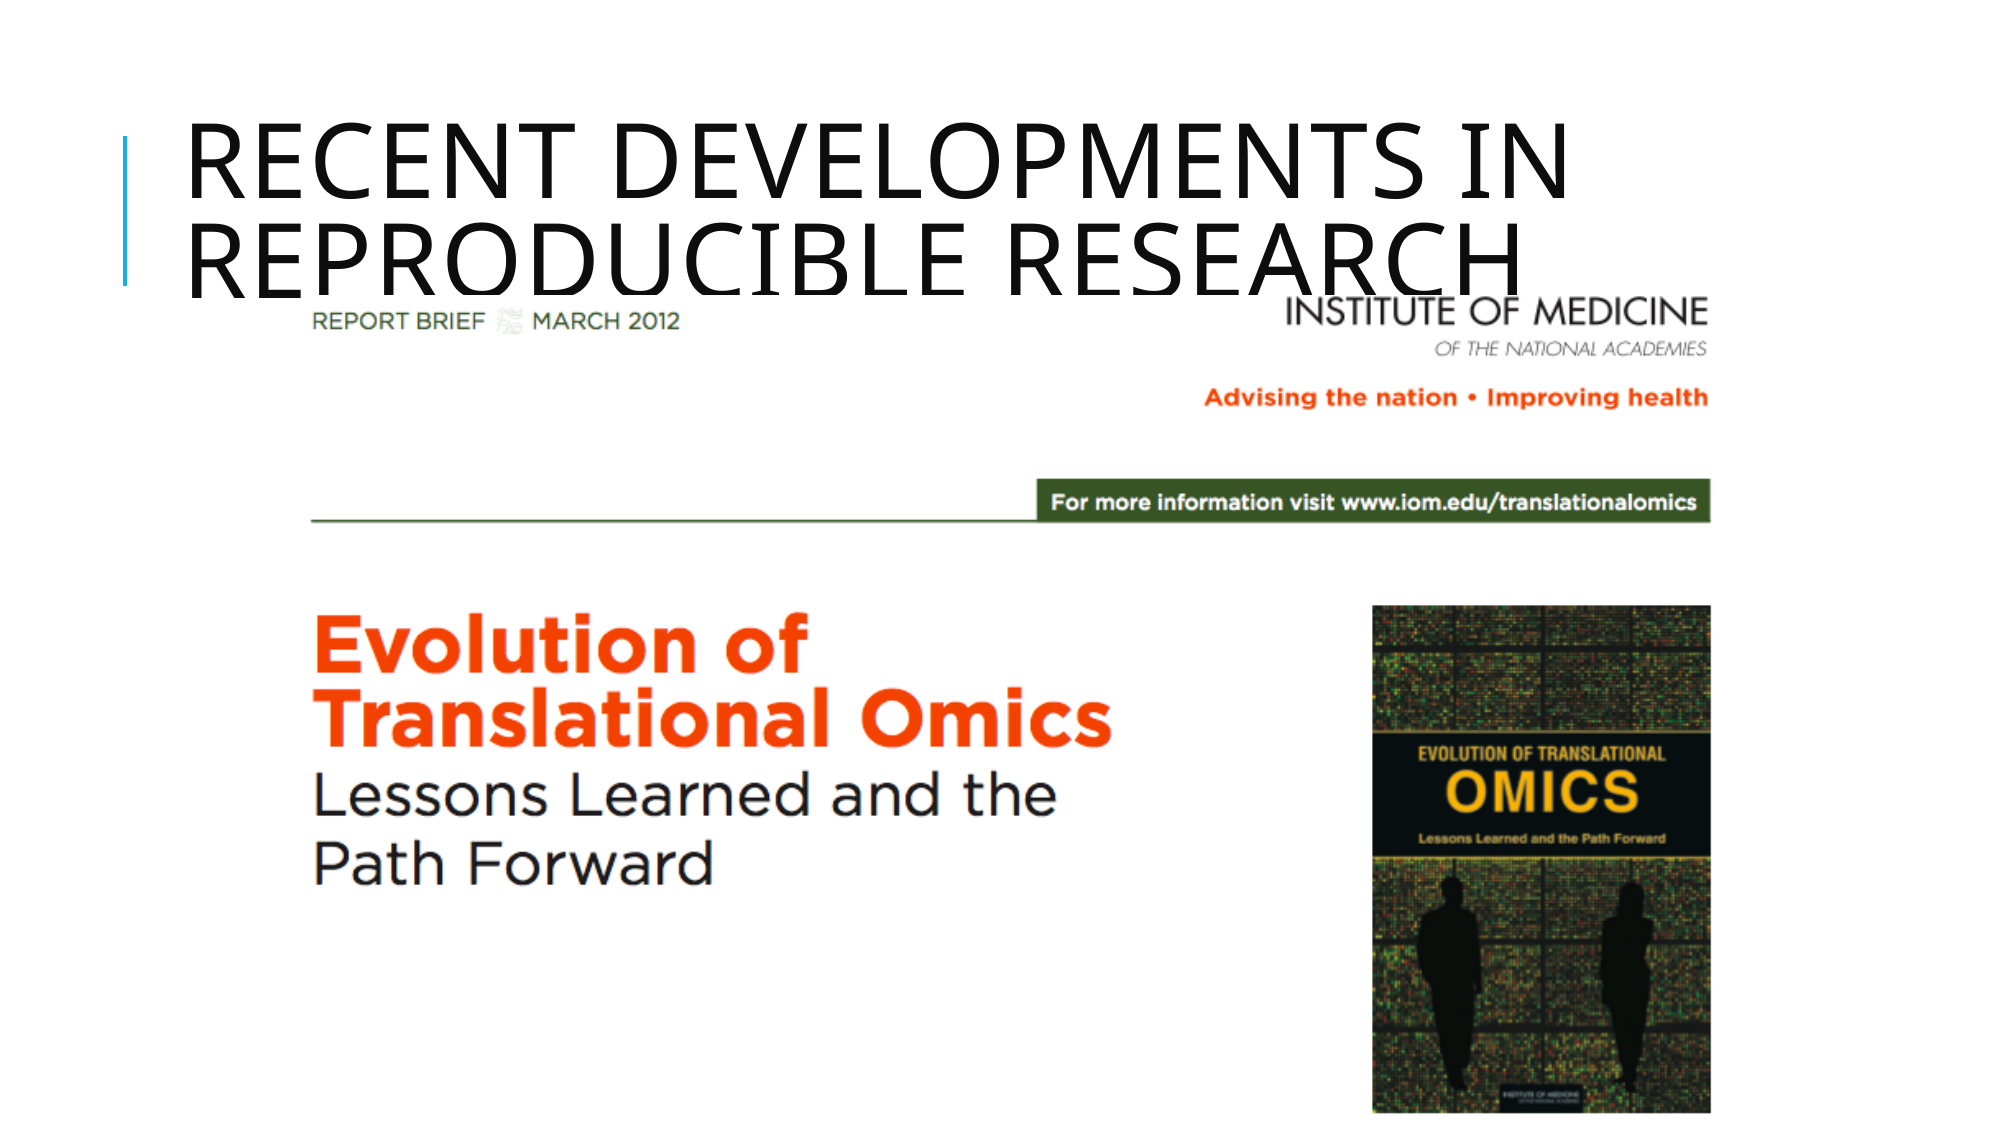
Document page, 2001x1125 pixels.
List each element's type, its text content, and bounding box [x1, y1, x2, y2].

picture [303, 295, 1721, 1125]
title Recent Developments in Reproducible Research [168, 96, 1763, 342]
